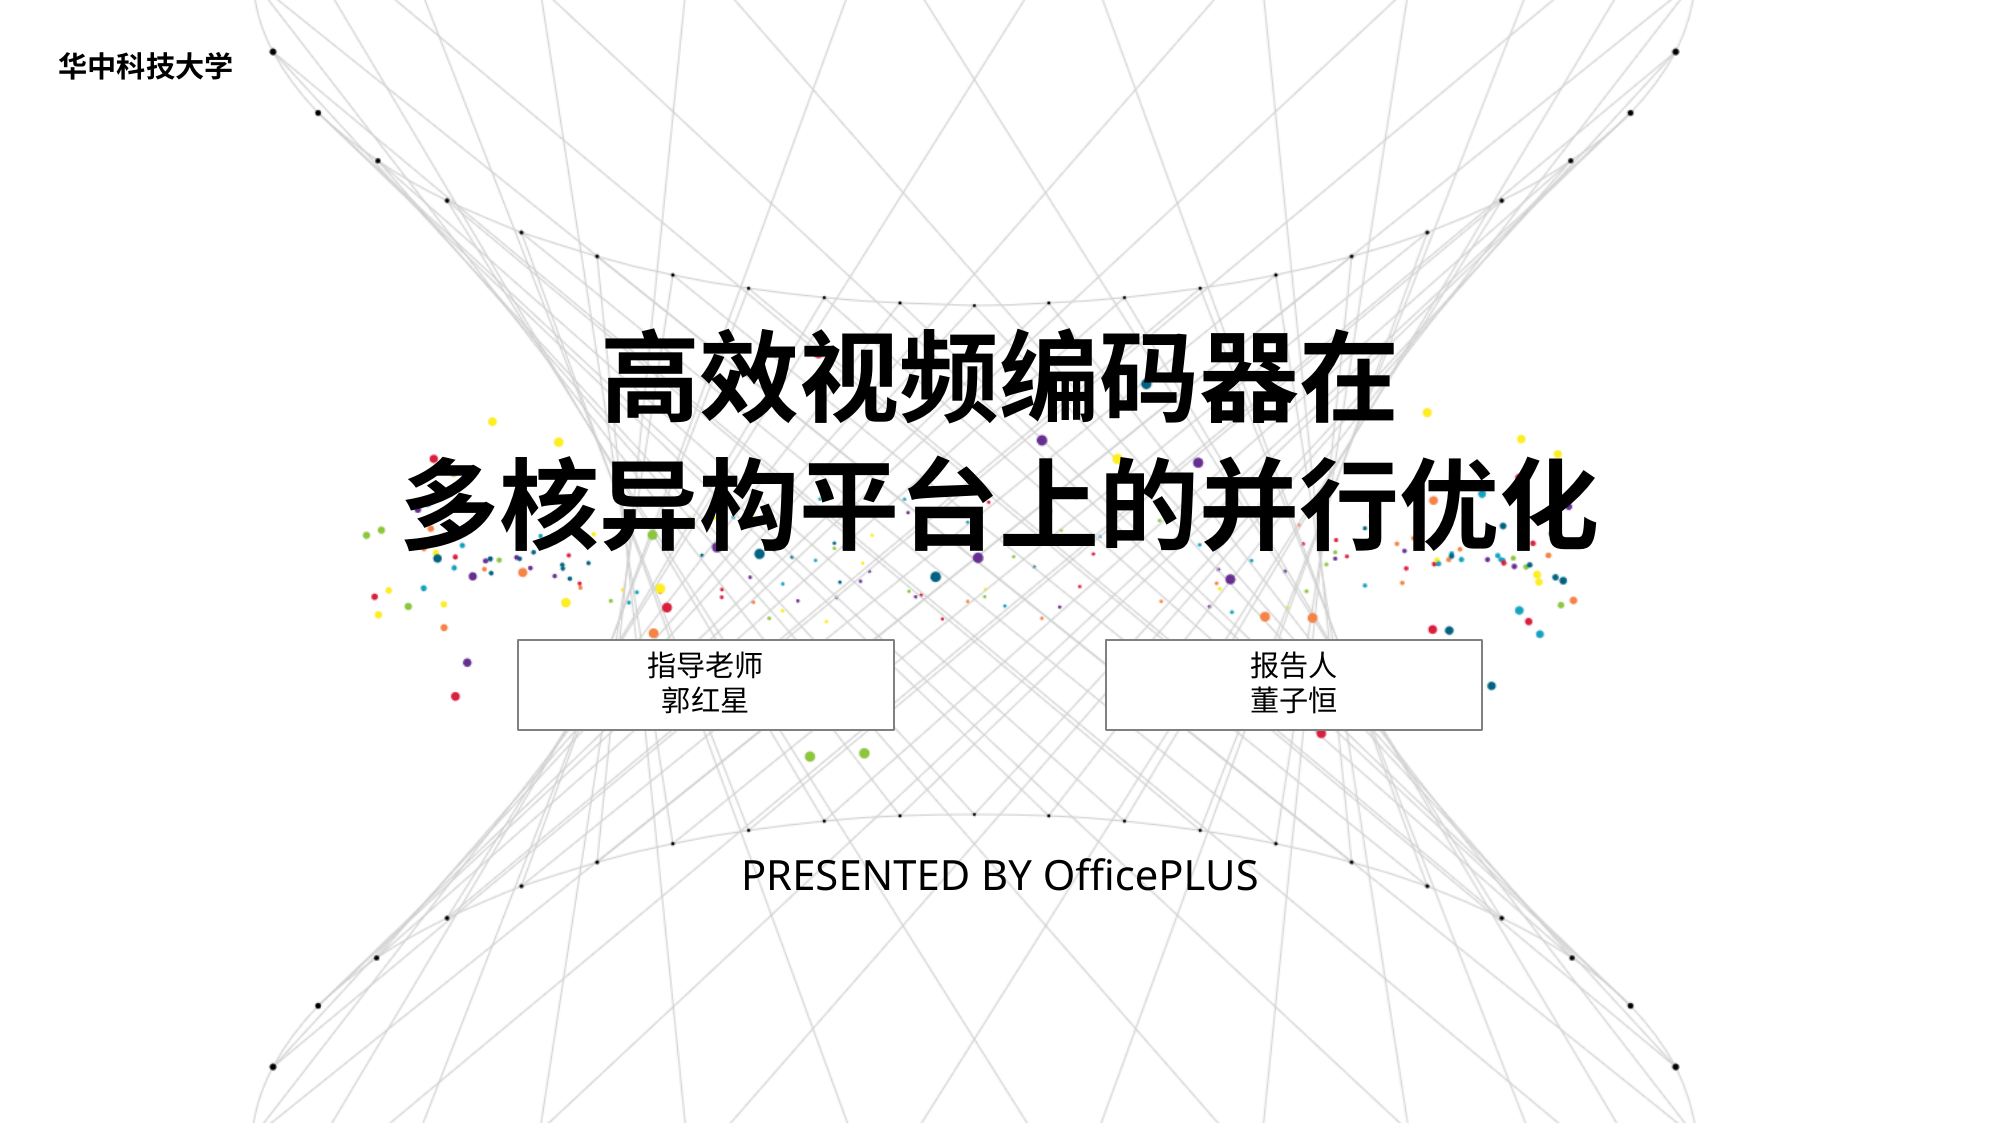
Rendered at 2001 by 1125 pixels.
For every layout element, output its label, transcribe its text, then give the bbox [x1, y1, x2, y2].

picture [139, 0, 1861, 1123]
list 报告人 董子恒 [1105, 639, 1483, 731]
list 华中科技大学 [42, 35, 586, 101]
list 指导老师 郭红星 [517, 639, 895, 731]
list PRESENTED BY OfficePLUS [517, 835, 1483, 920]
list 高效视频编码器在 多核异构平台上的并行优化 [379, 368, 1621, 524]
